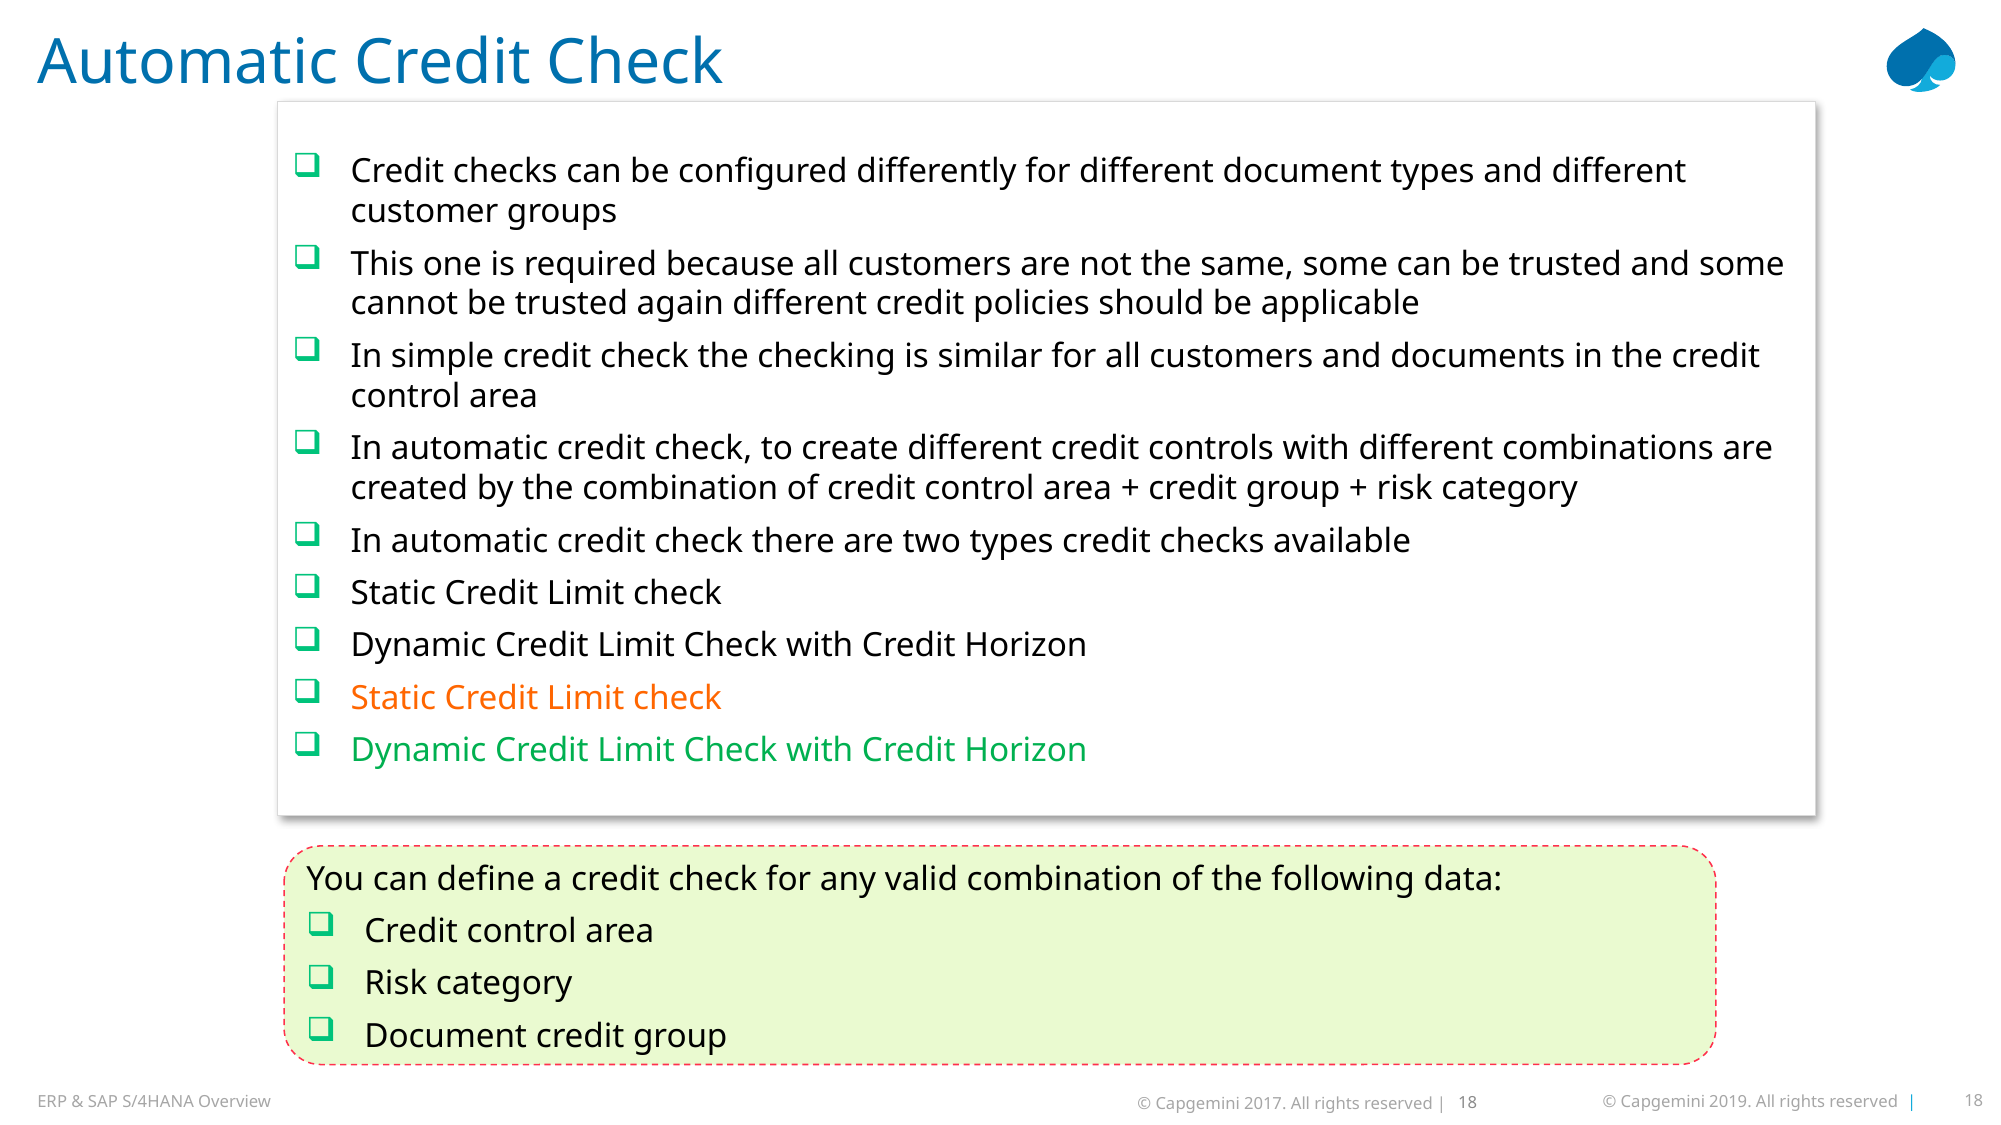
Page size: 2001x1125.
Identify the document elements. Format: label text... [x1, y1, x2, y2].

footer © Capgemini 2017. All rights reserved | [1086, 1092, 1430, 1114]
list Credit checks can be configured differently for different document types and different customer groups This one is required because all customers are not the same, some can be trusted and some cannot be trusted again different credit policies should be applicable In simple credit check the checking is similar for all customers and documents in the credit control area In automatic credit check, to create different credit controls with different combinations are created by the combination of credit control area + credit group + risk category In automatic credit check there are two types credit checks available Static Credit Limit check Dynamic Credit Limit Check with Credit Horizon Static Credit Limit check Dynamic Credit Limit Check with Credit Horizon [277, 101, 1816, 816]
text_box You can define a credit check for any valid combination of the following data: Credit control area Risk category Document credit group [283, 845, 1717, 1066]
slide_number 18 [1430, 1085, 1493, 1121]
title Automatic Credit Check [37, 0, 1863, 119]
